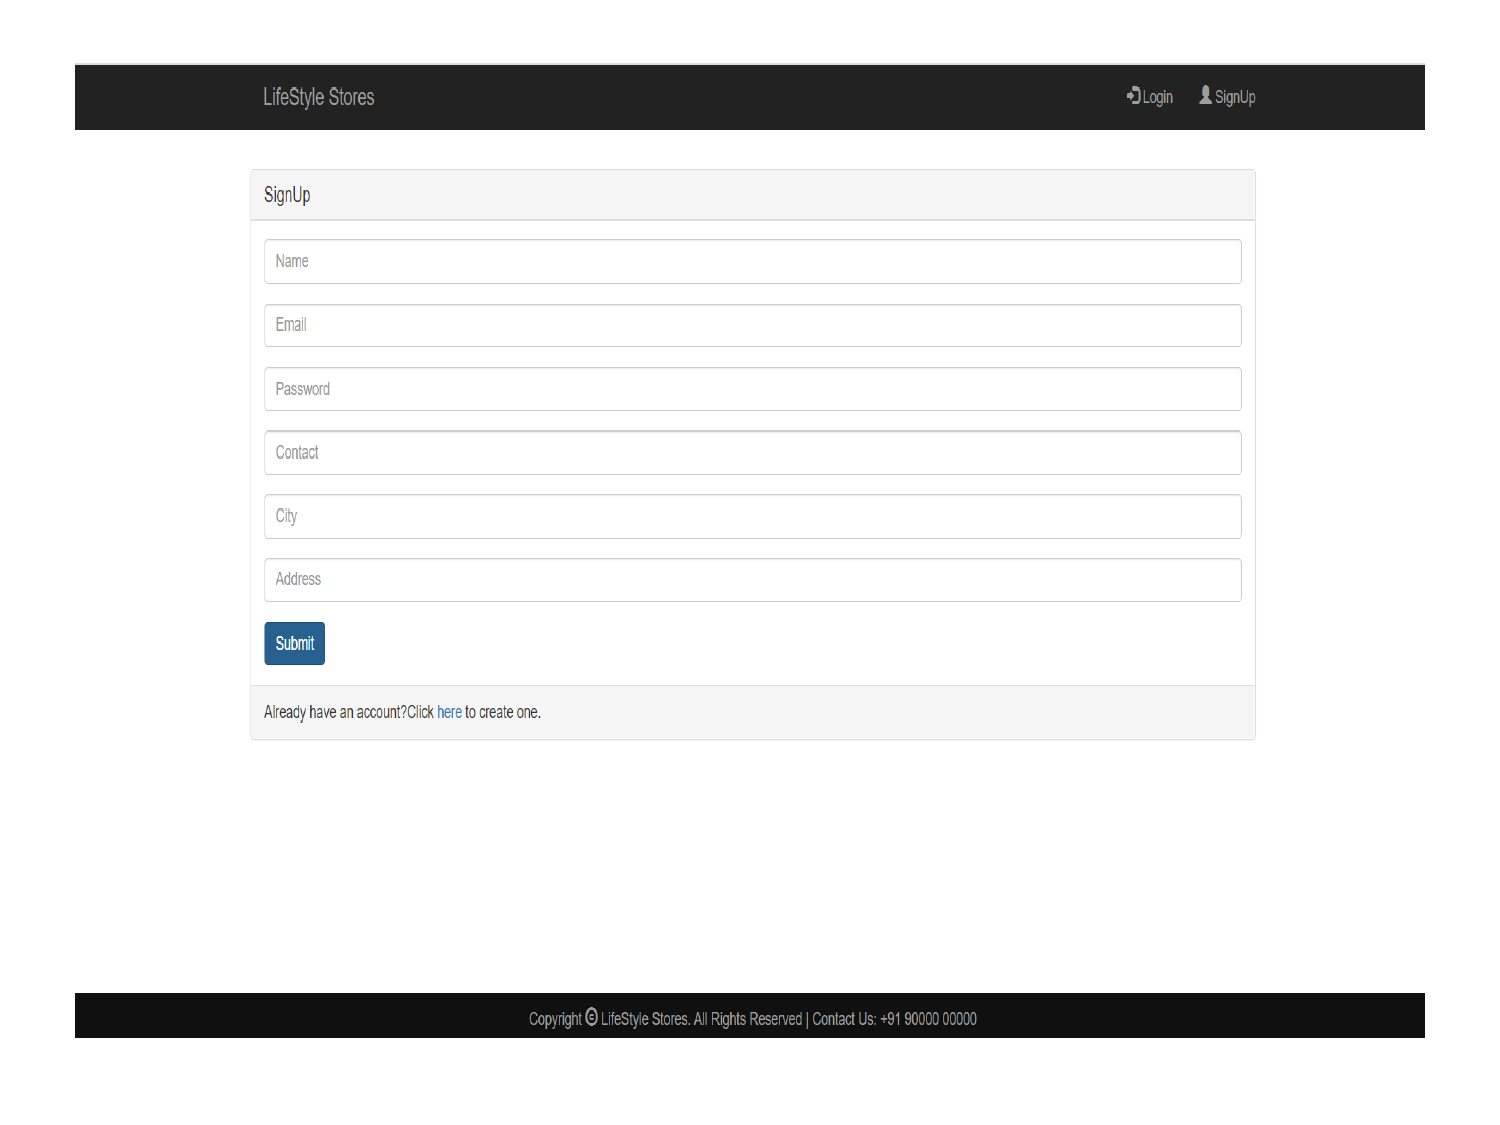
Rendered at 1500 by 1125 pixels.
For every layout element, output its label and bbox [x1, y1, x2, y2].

picture [74, 62, 1426, 1038]
